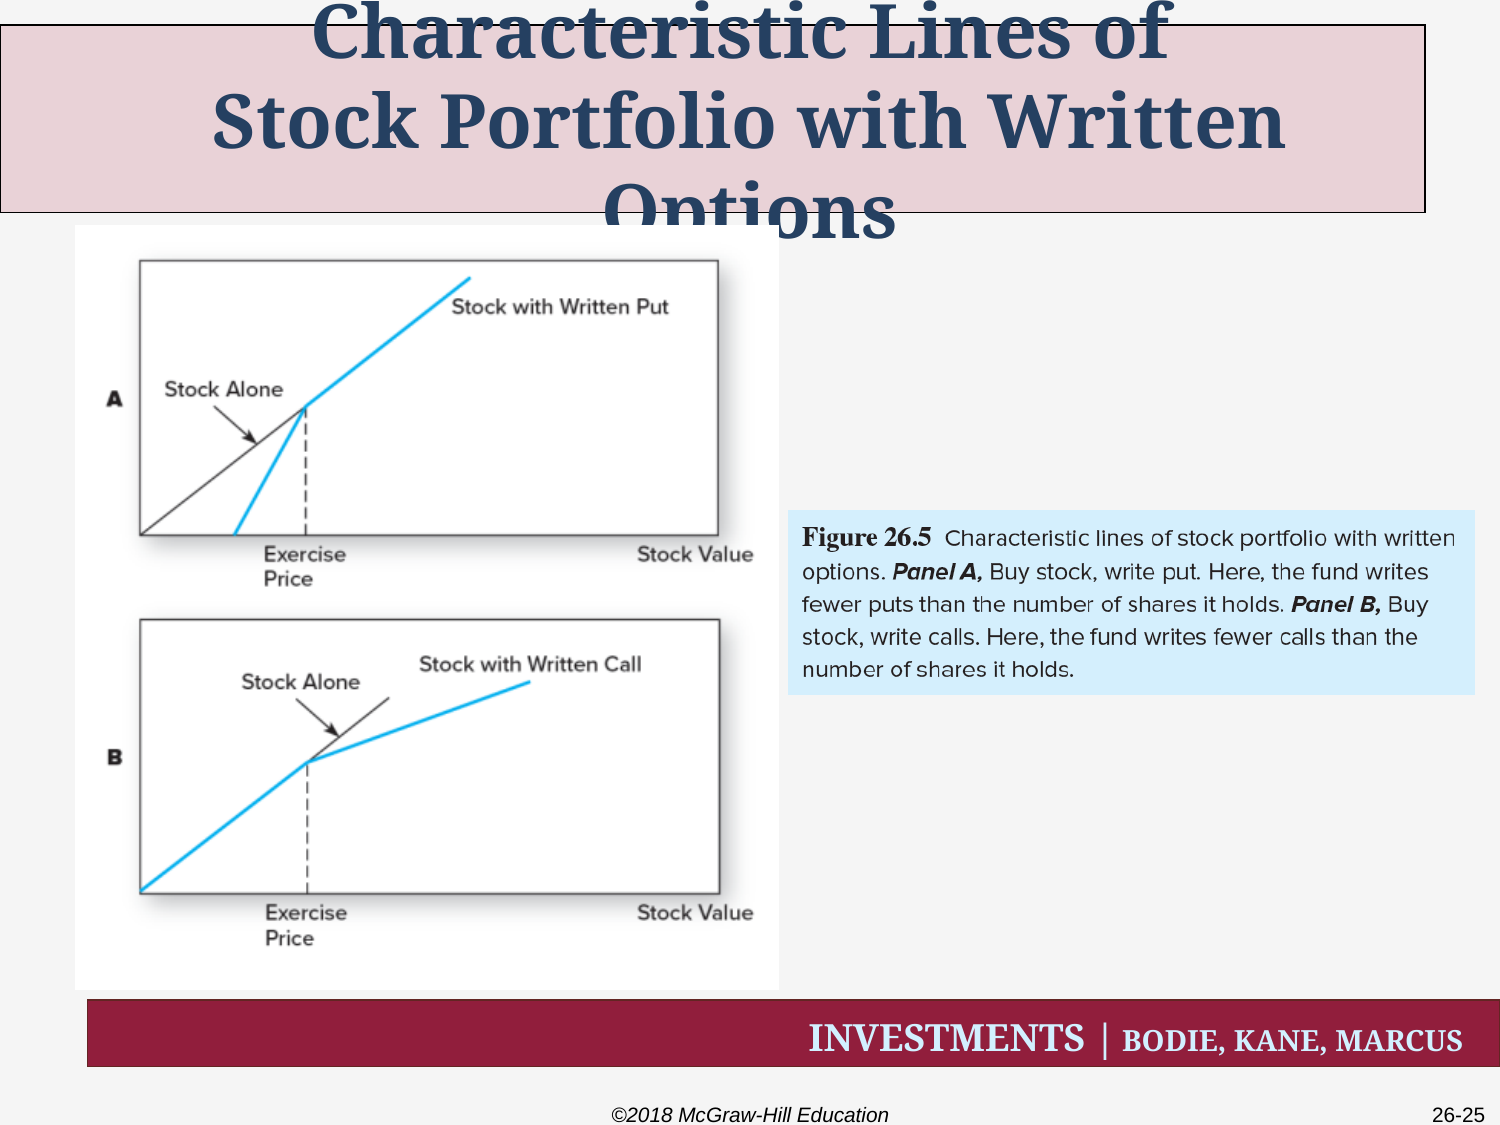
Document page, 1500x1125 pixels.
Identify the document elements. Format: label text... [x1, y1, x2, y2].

title Characteristic Lines of Stock Portfolio with Written Options [75, 12, 1425, 226]
slide_number 26-25 [1162, 1102, 1500, 1125]
picture [74, 225, 779, 991]
footer ©2018 McGraw-Hill Education [496, 1102, 1004, 1125]
picture [788, 509, 1476, 695]
